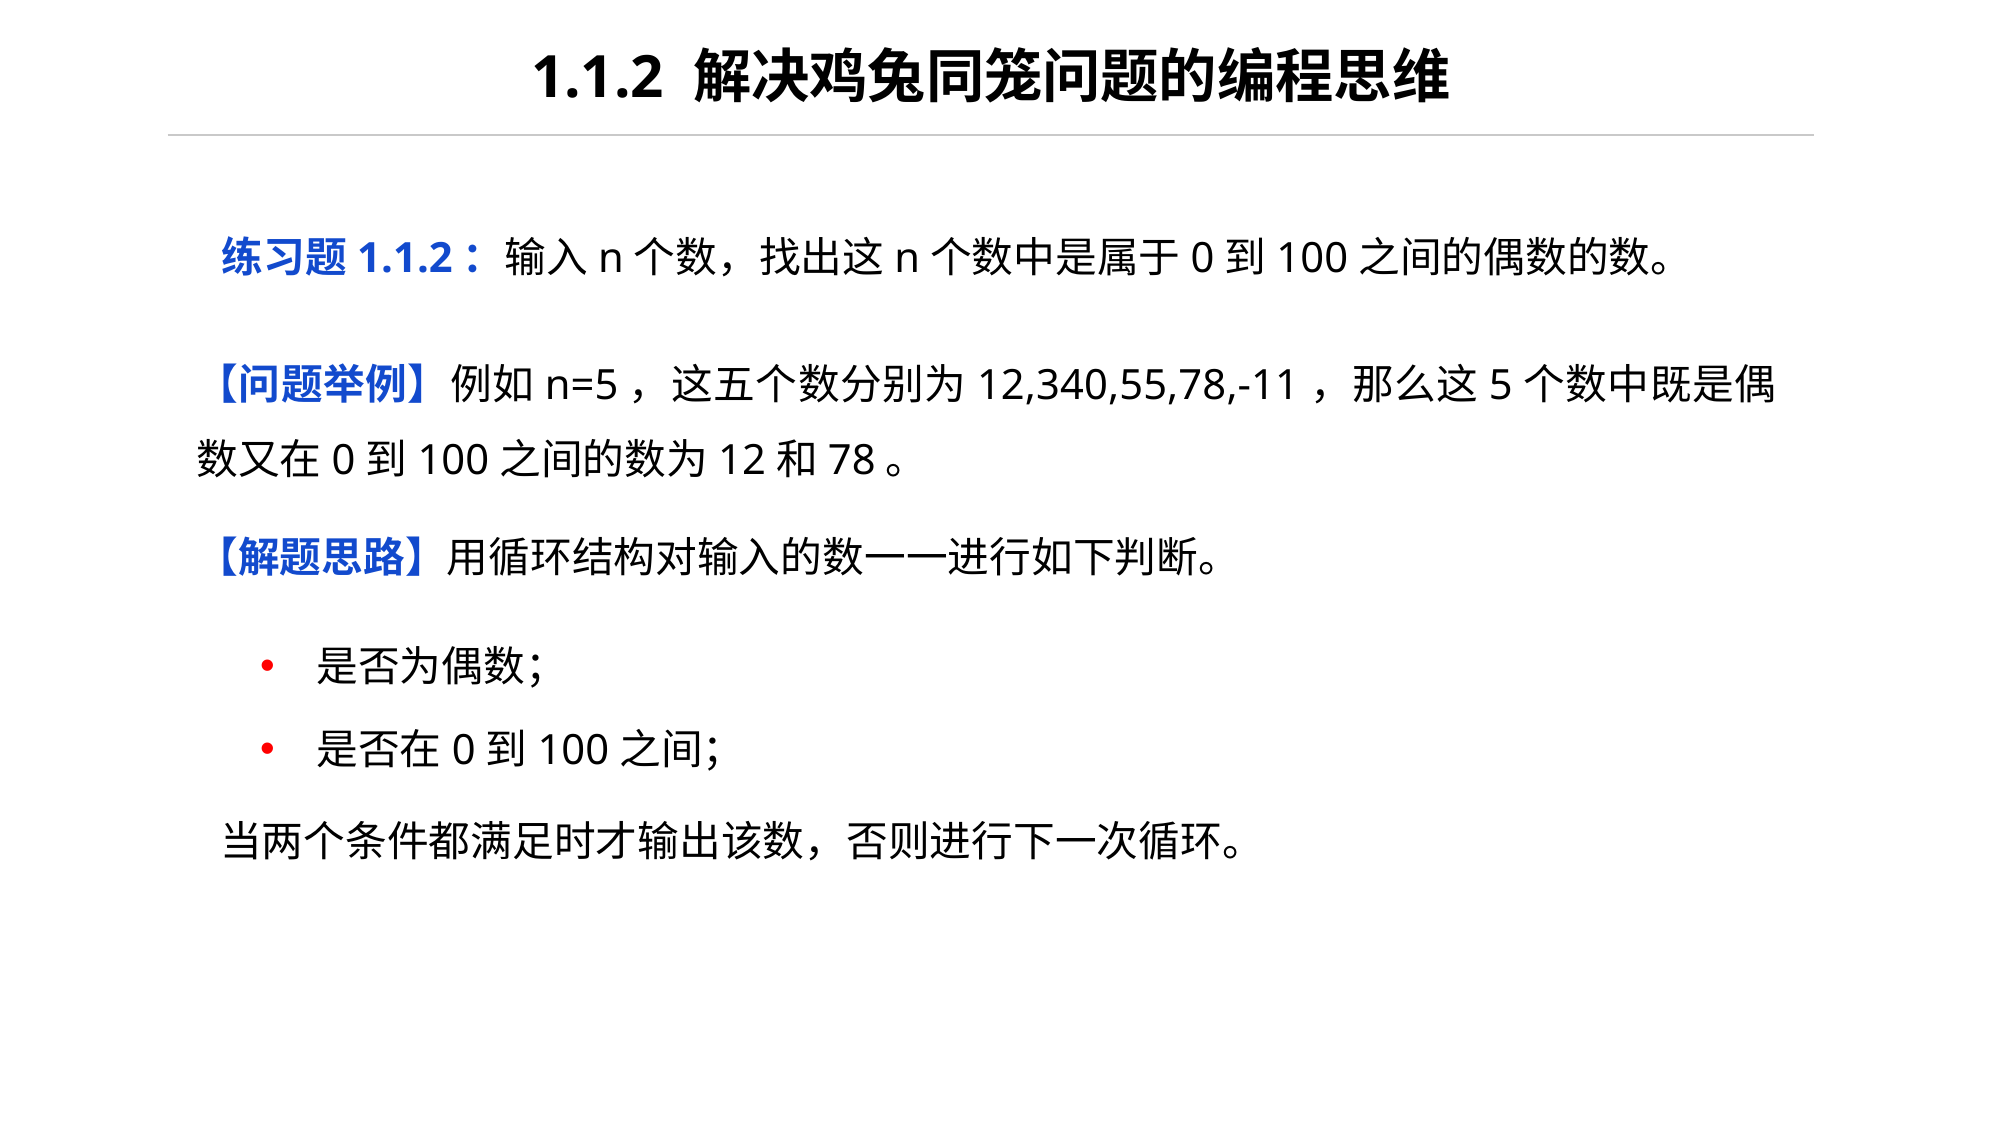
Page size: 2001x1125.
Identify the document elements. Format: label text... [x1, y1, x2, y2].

text_box 【问题举例】例如n=5，这五个数分别为12,340,55,78,-11，那么这5个数中既是偶数又在0到100之间的数为12和78。 [181, 326, 1791, 491]
text_box 1.1.2 解决鸡兔同笼问题的编程思维 [434, 31, 1547, 116]
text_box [181, 498, 1816, 874]
text_box 练习题1.1.2：输入n个数，找出这n个数中是属于0到100之间的偶数的数。 [206, 198, 1777, 289]
